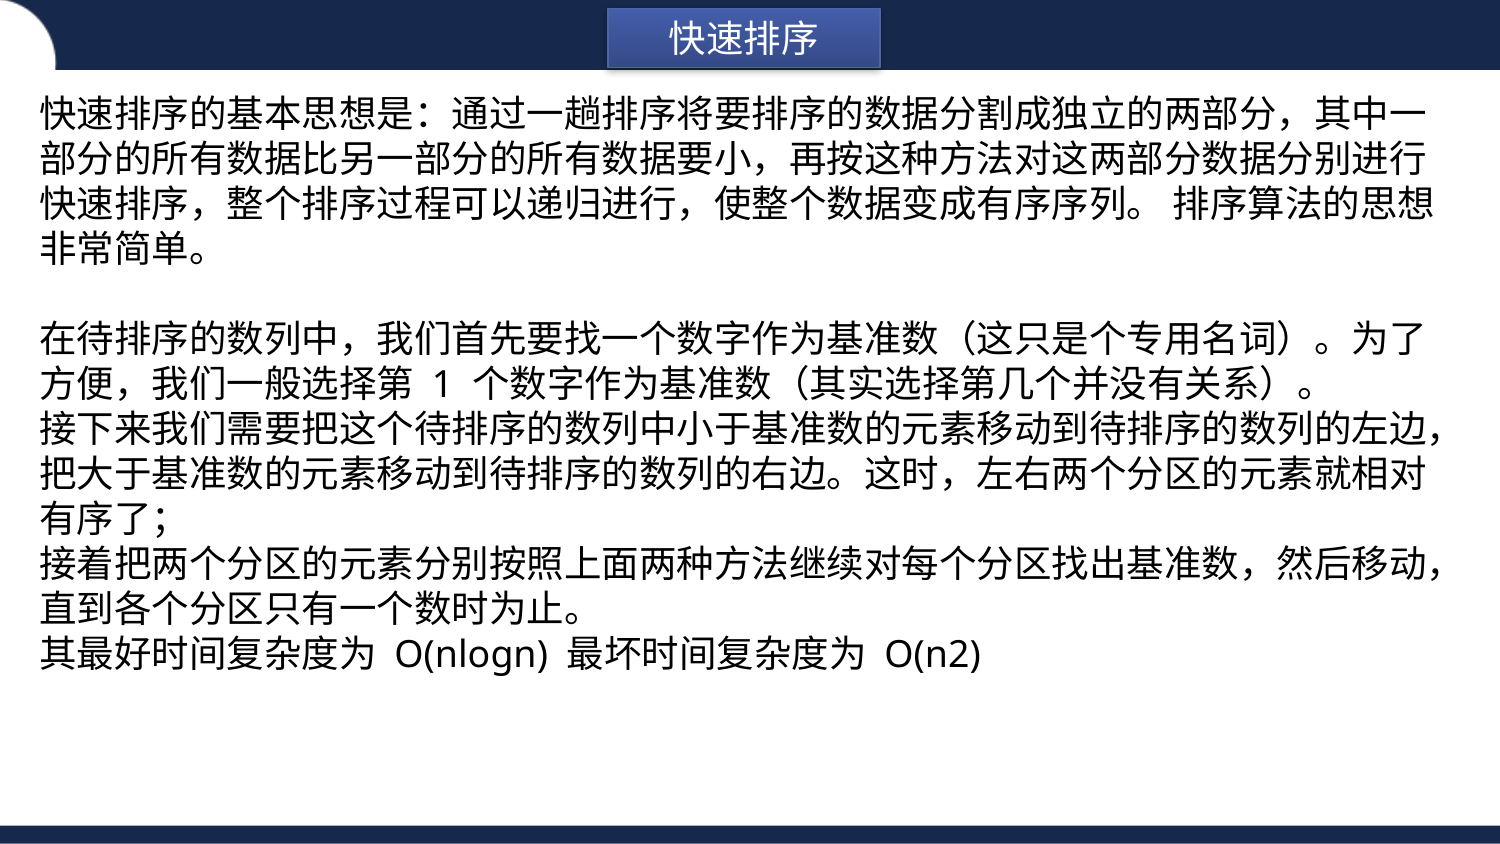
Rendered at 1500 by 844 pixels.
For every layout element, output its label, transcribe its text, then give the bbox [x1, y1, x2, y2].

text_box 快速排序 [607, 8, 881, 68]
text_box 快速排序的基本思想是：通过一趟排序将要排序的数据分割成独立的两部分，其中一部分的所有数据比另一部分的所有数据要小，再按这种方法对这两部分数据分别进行快速排序，整个排序过程可以递归进行，使整个数据变成有序序列。 排序算法的思想非常简单。 在待排序的数列中，我们首先要找一个数字作为基准数（这只是个专用名词）。为了方便，我们一般选择第 1 个数字作为基准数（其实选择第几个并没有关系）。 接下来我们需要把这个待排序的数列中小于基准数的元素移动到待排序的数列的左边，把大于基准数的元素移动到待排序的数列的右边。这时，左右两个分区的元素就相对有序了； 接着把两个分区的元素分别按照上面两种方法继续对每个分区找出基准数，然后移动，直到各个分区只有一个数时为止。 其最好时间复杂度为 O(nlogn) 最坏时间复杂度为 O(n2) [24, 82, 1474, 440]
picture [0, 0, 1500, 70]
